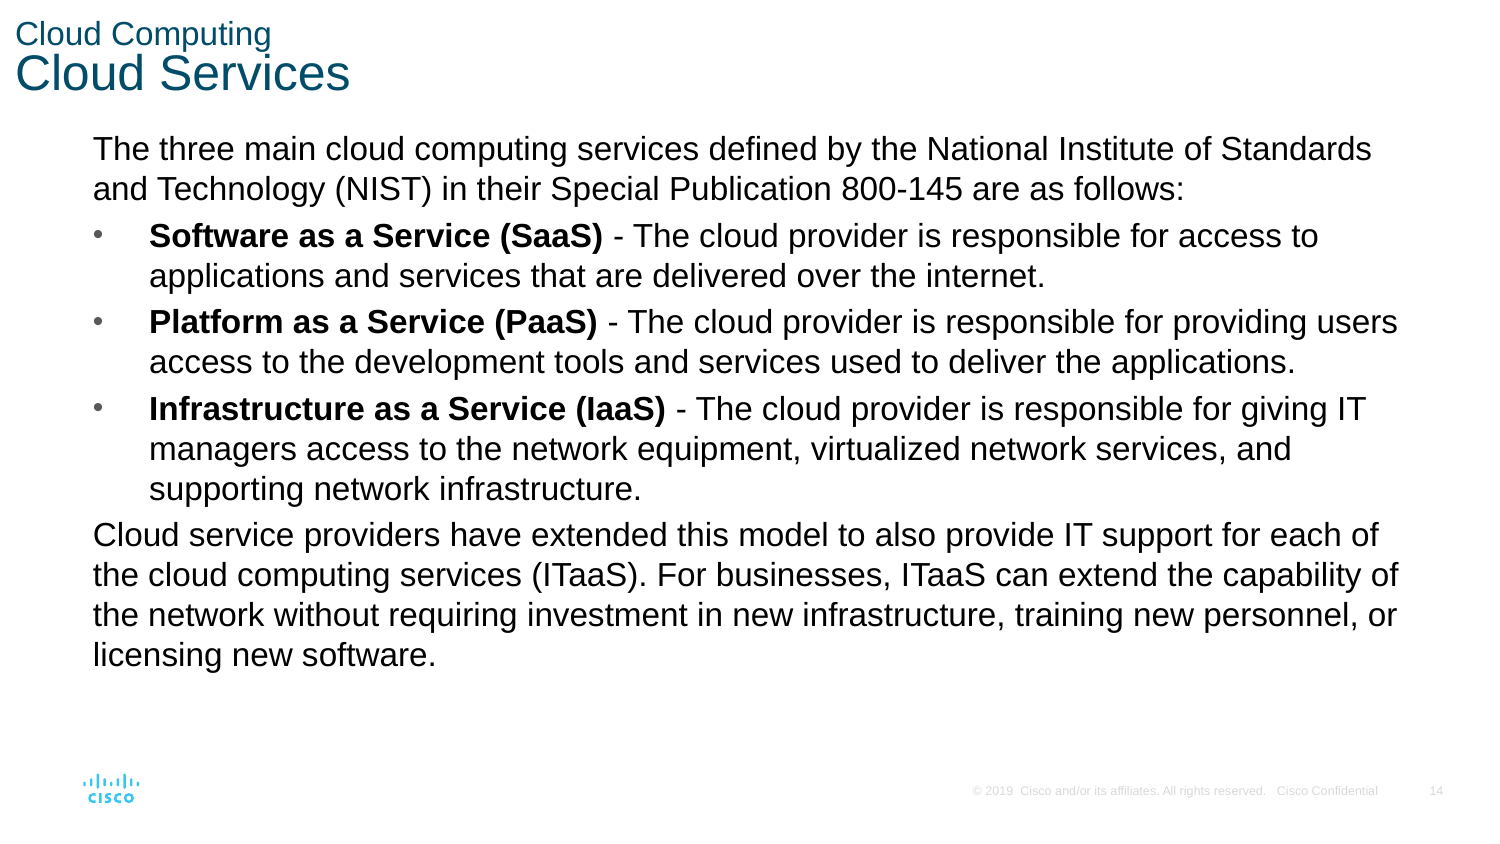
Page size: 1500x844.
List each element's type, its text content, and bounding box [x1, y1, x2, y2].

title Cloud Computing Cloud Services [0, 0, 1369, 121]
list The three main cloud computing services defined by the National Institute of Standards and Technology (NIST) in their Special Publication 800-145 are as follows: Software as a Service (SaaS) - The cloud provider is responsible for access to applications and services that are delivered over the internet. Platform as a Service (PaaS) - The cloud provider is responsible for providing users access to the development tools and services used to deliver the applications. Infrastructure as a Service (IaaS) - The cloud provider is responsible for giving IT managers access to the network equipment, virtualized network services, and supporting network infrastructure. Cloud service providers have extended this model to also provide IT support for each of the cloud computing services (ITaaS). For businesses, ITaaS can extend the capability of the network without requiring investment in new infrastructure, training new personnel, or licensing new software. [77, 120, 1437, 726]
